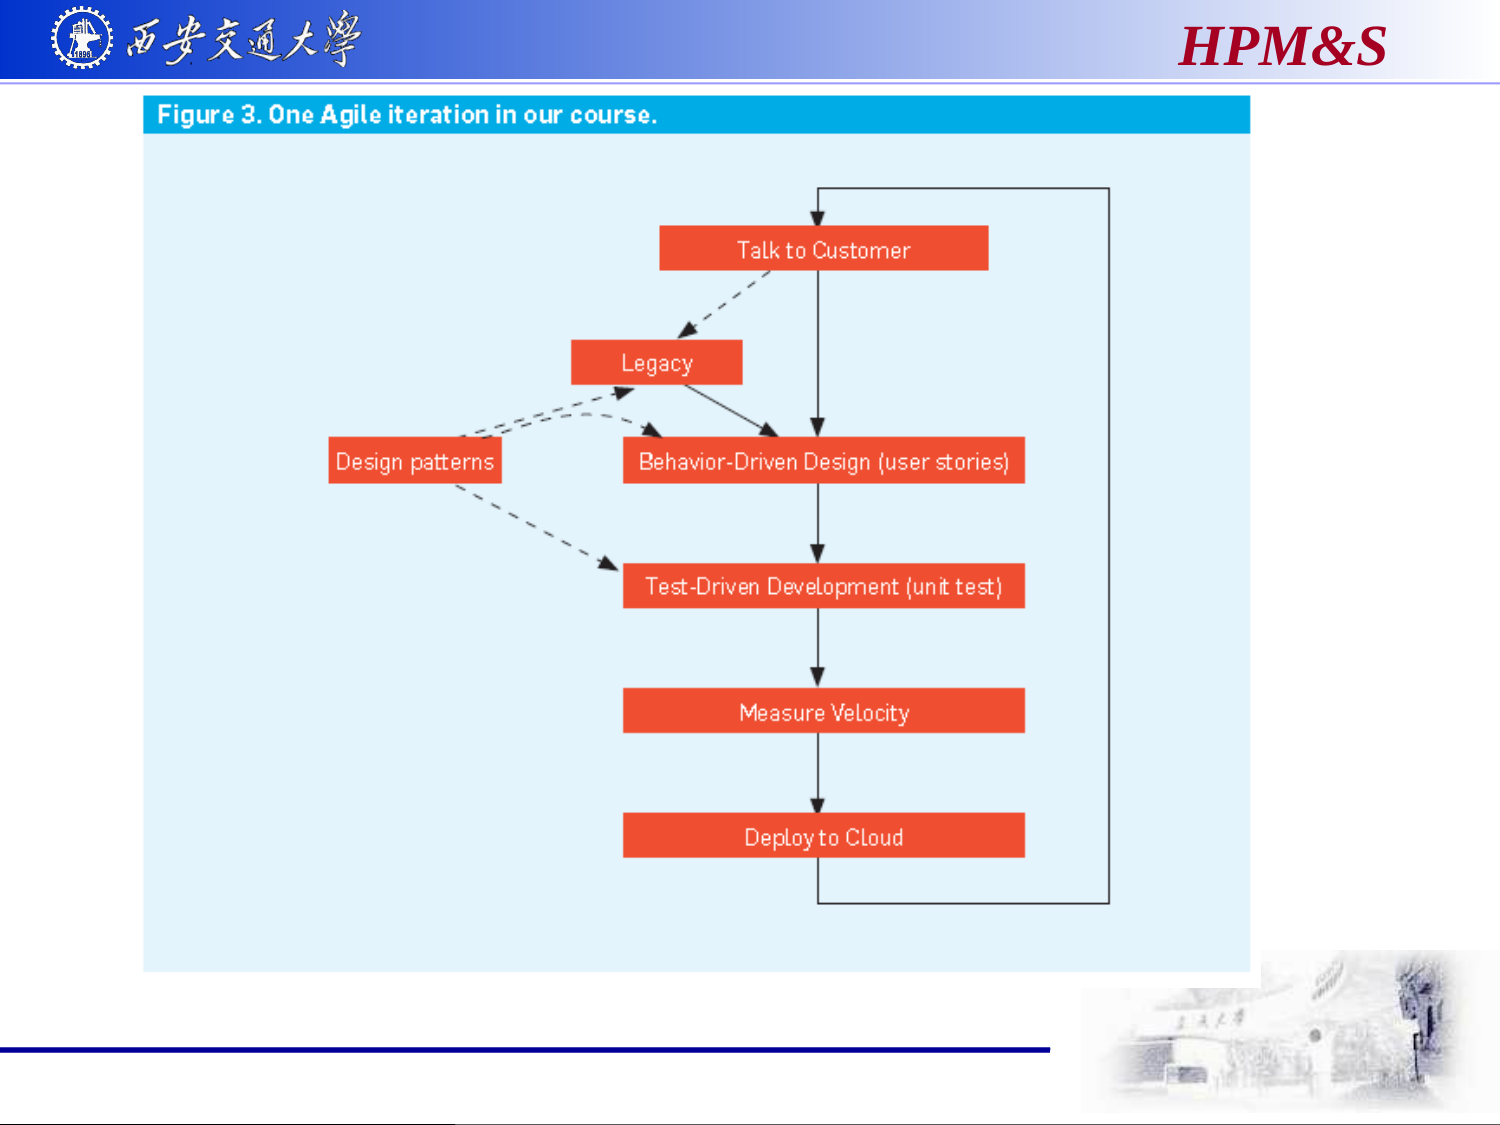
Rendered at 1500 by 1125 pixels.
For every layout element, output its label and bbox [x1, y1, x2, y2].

list [135, 89, 1261, 989]
picture [50, 5, 113, 69]
picture [1081, 950, 1500, 1113]
picture [125, 10, 363, 67]
